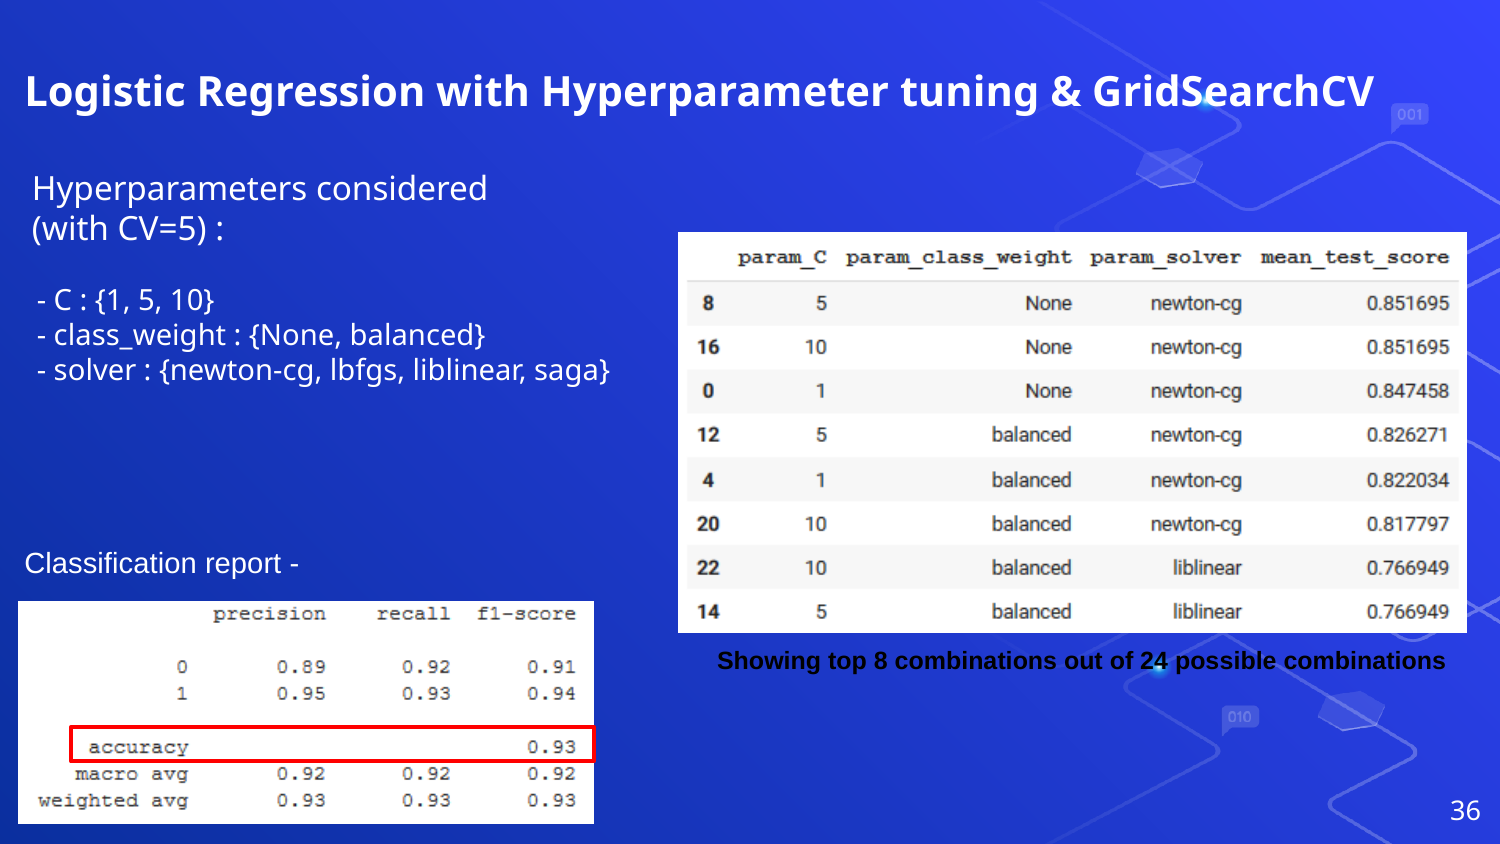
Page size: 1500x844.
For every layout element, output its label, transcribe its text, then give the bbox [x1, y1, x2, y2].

text_box Classification report - [9, 536, 315, 587]
text_box Showing top 8 combinations out of 24 possible combinations [702, 637, 1500, 683]
title Logistic Regression with Hyperparameter tuning & GridSearchCV [24, 19, 1452, 161]
slide_number 36 [1391, 779, 1482, 844]
text_box Hyperparameters considered (with CV=5) : - C : {1, 5, 10} - class_weight : {None, balanced} - solver : {newton-cg, lbfgs, liblinear, saga} [0, 159, 670, 394]
picture [0, 0, 1500, 844]
